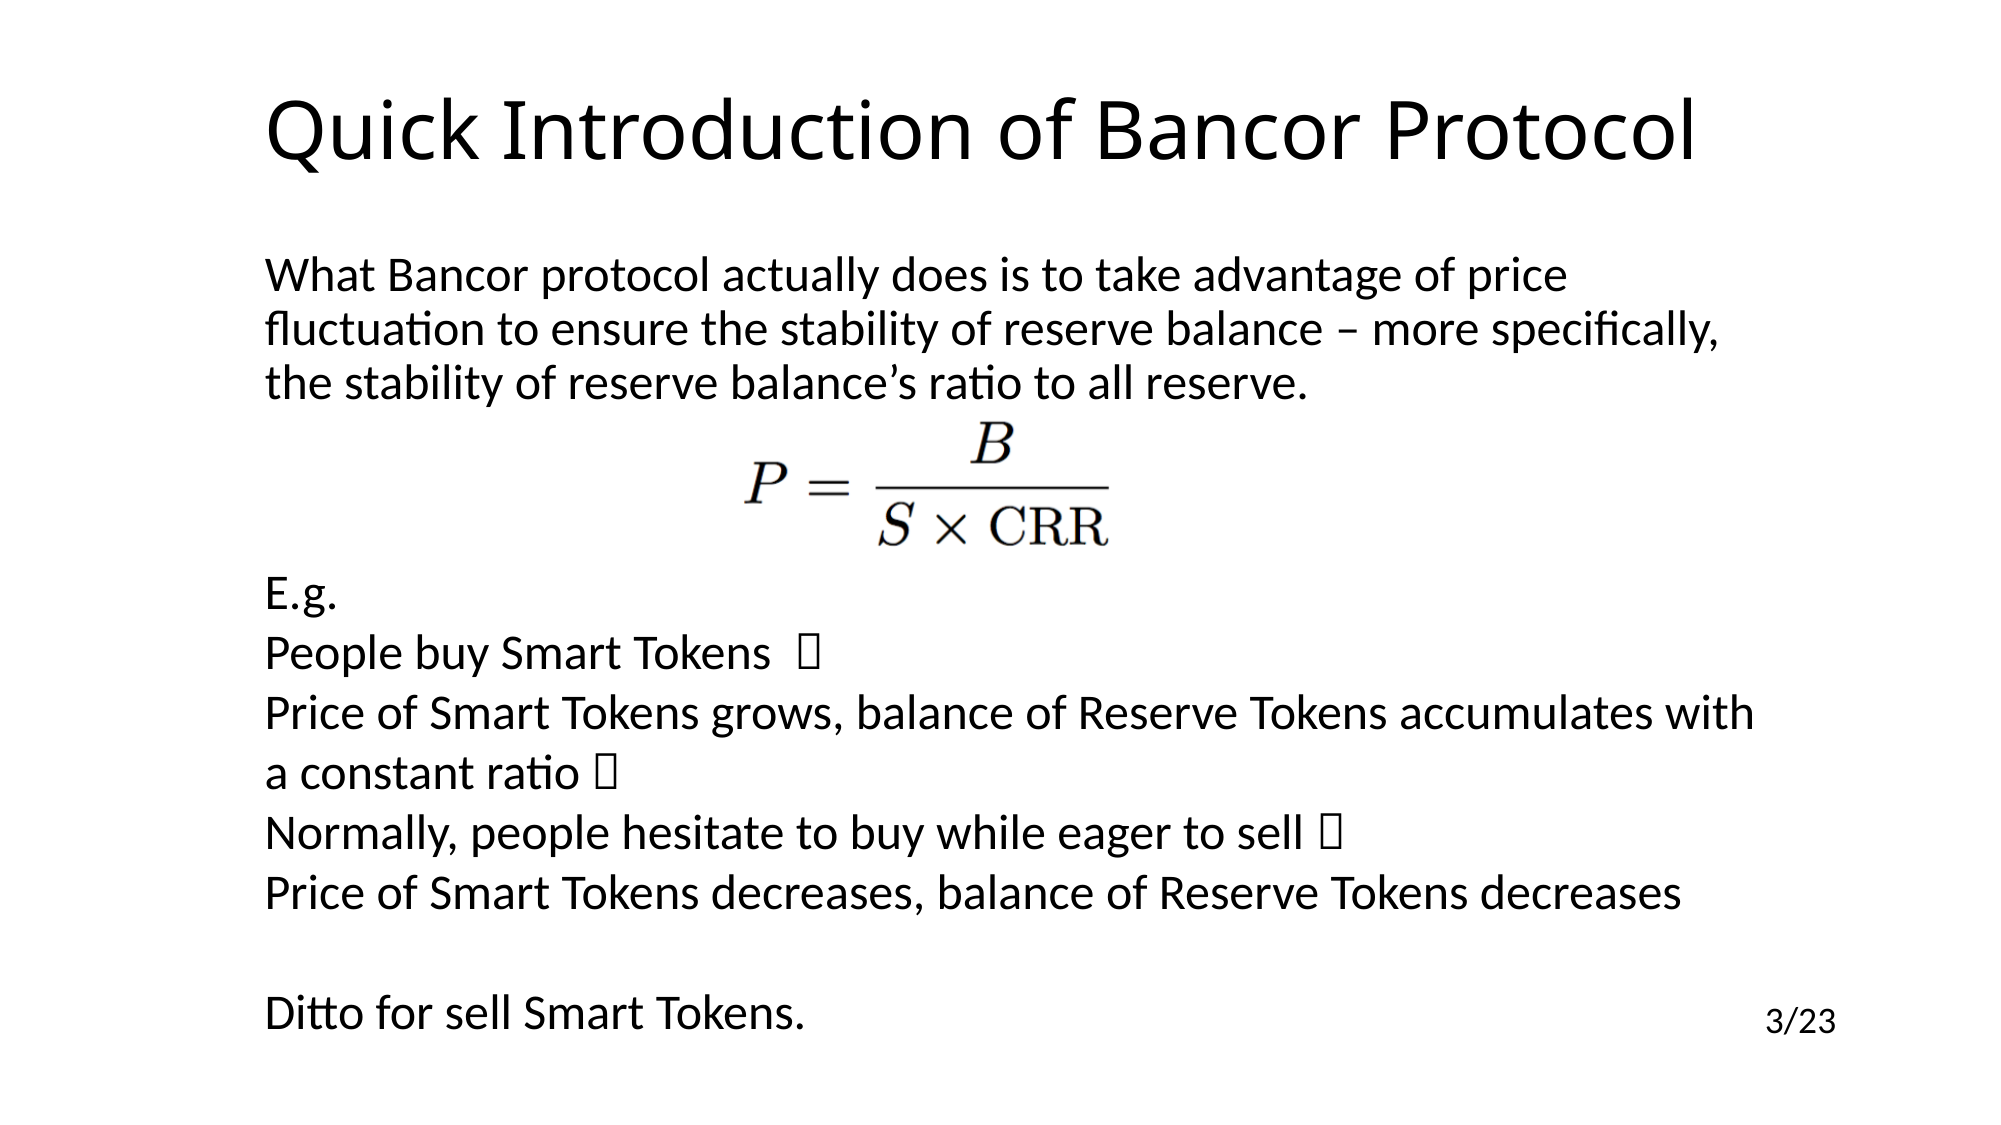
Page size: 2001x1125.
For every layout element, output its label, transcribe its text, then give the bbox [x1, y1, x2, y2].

subtitle What Bancor protocol actually does is to take advantage of price fluctuation to ensure the stability of reserve balance – more specifically, the stability of reserve balance’s ratio to all reserve. [249, 241, 1750, 551]
picture [739, 414, 1117, 552]
text_box 3/23 [1749, 988, 1939, 1049]
text_box E.g. People buy Smart Tokens  Price of Smart Tokens grows, balance of Reserve Tokens accumulates with a constant ratio  Normally, people hesitate to buy while eager to sell  Price of Smart Tokens decreases, balance of Reserve Tokens decreases Ditto for sell Smart Tokens. [249, 551, 1782, 1125]
title Quick Introduction of Bancor Protocol [249, 0, 1750, 185]
